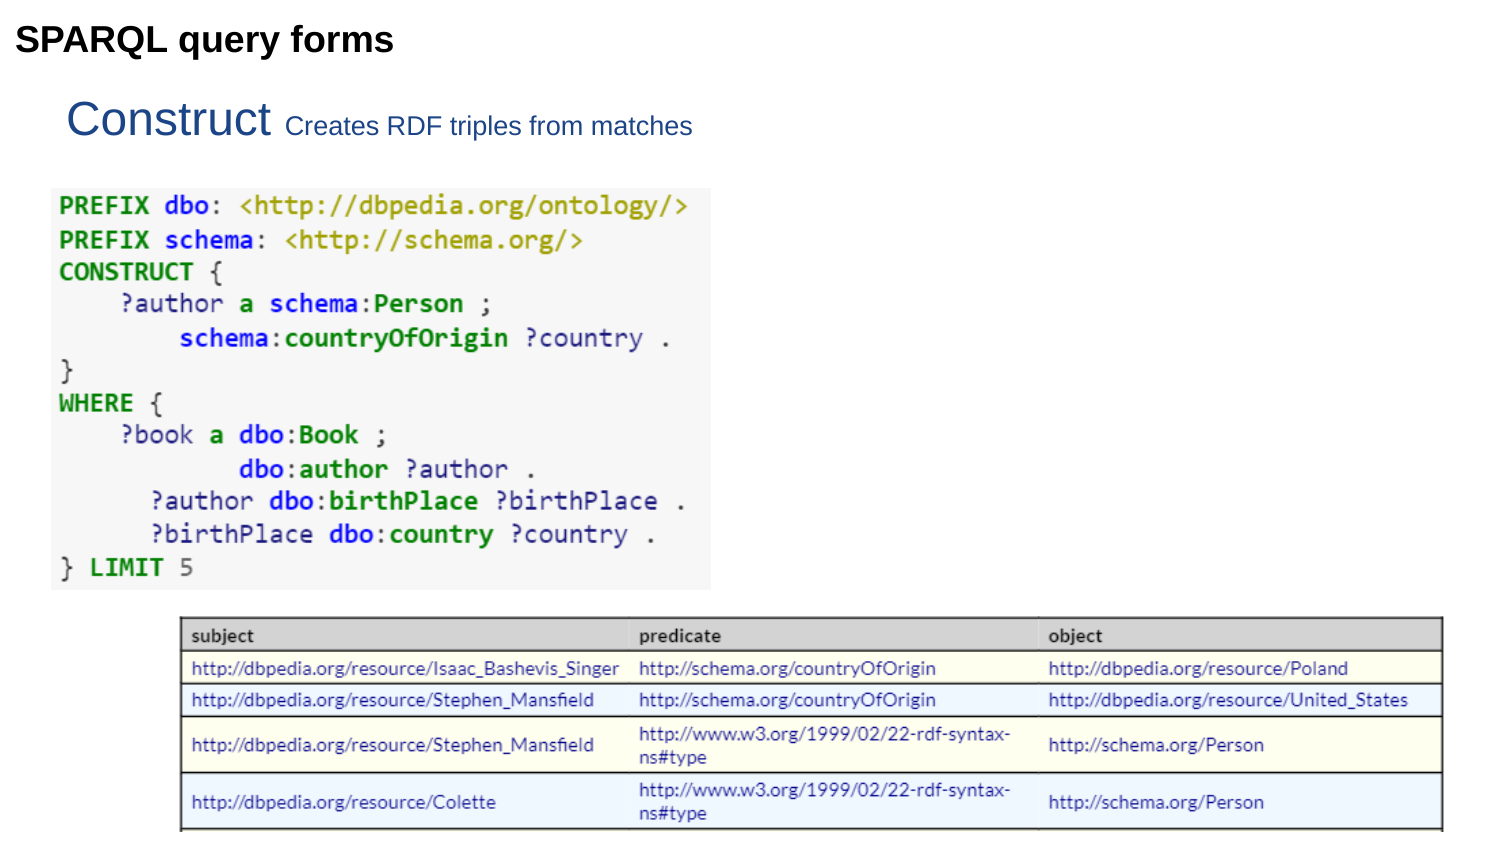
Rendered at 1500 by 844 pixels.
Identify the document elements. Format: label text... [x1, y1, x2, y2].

picture [50, 188, 711, 590]
picture [173, 611, 1450, 832]
text_box SPARQL query forms [0, 0, 881, 75]
title Construct Creates RDF triples from matches [51, 72, 1449, 167]
